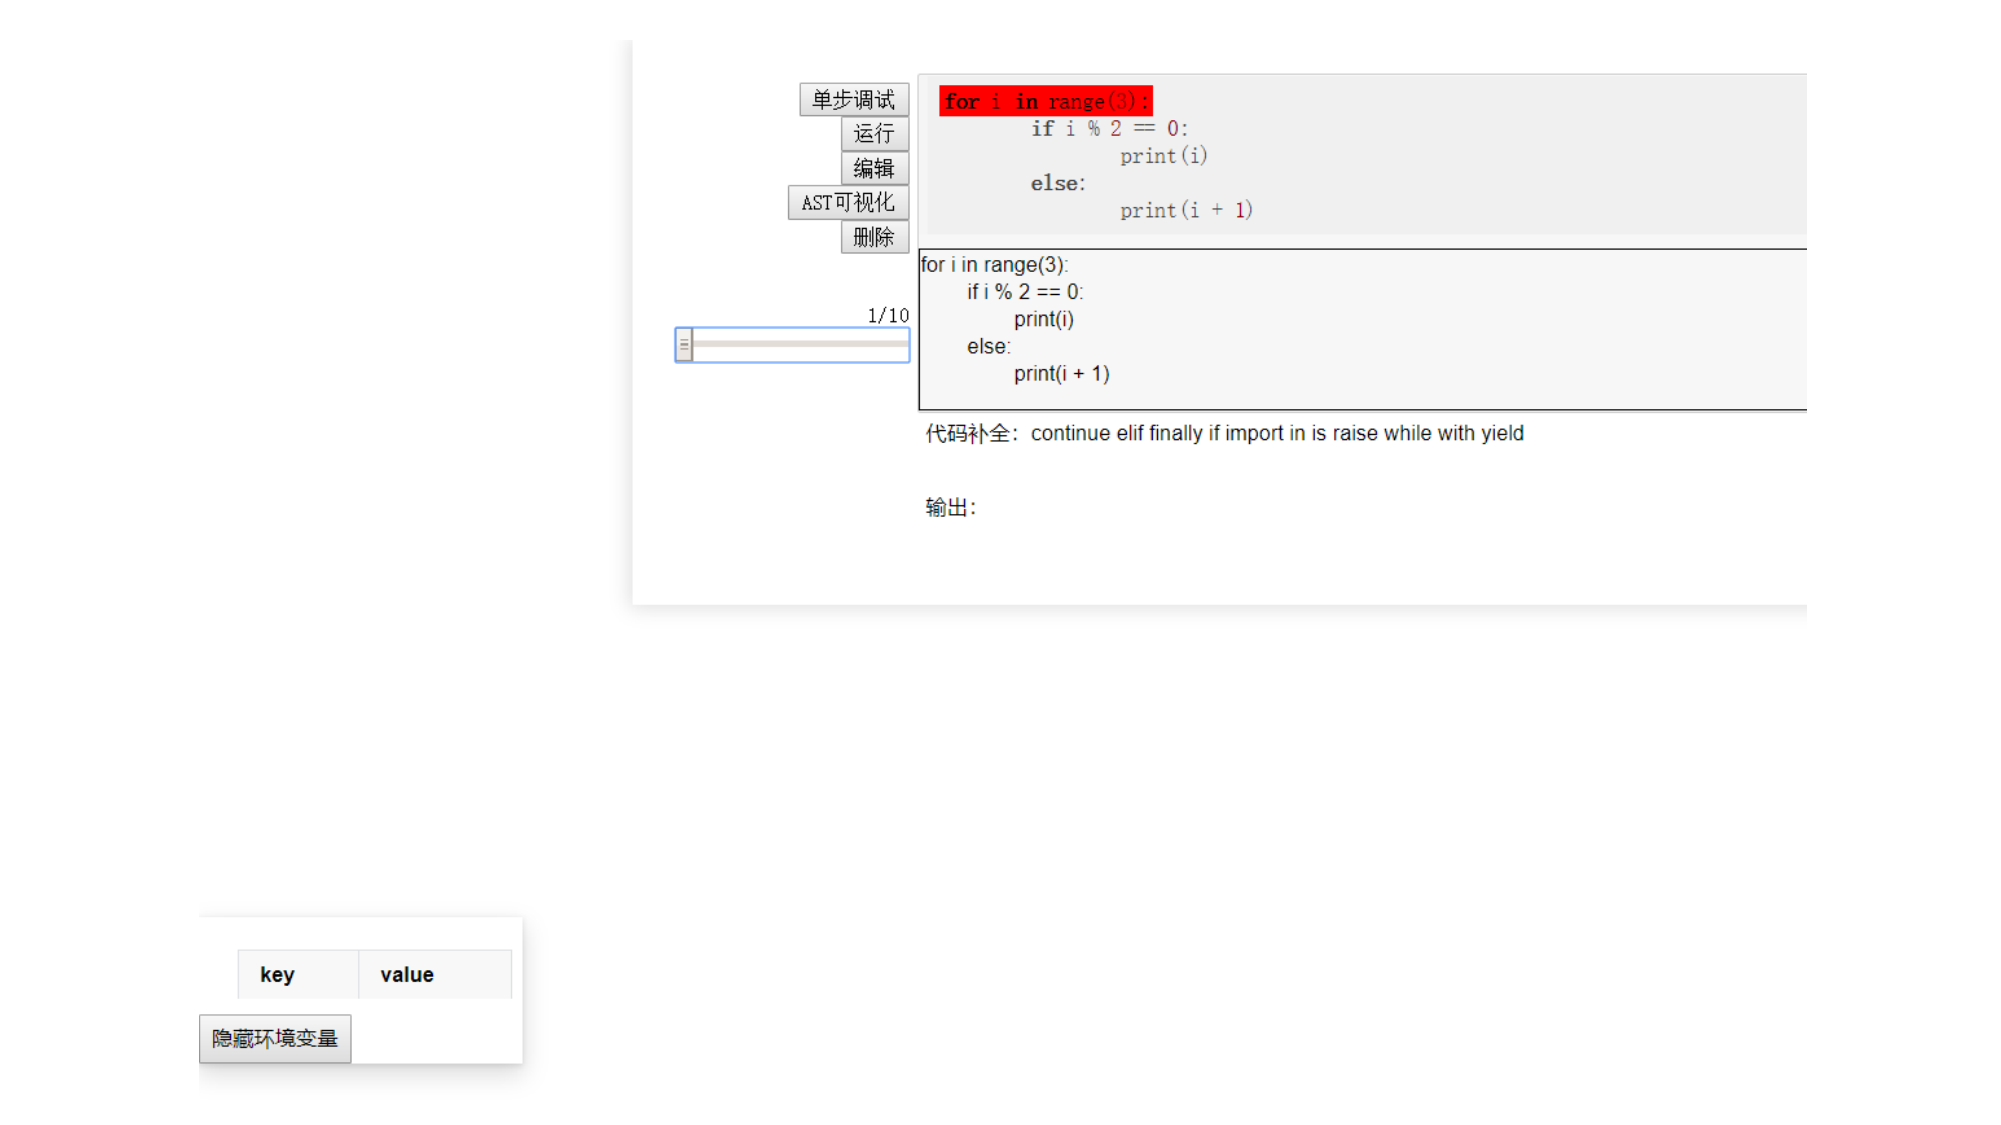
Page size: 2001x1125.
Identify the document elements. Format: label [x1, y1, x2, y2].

picture [199, 40, 1807, 1100]
